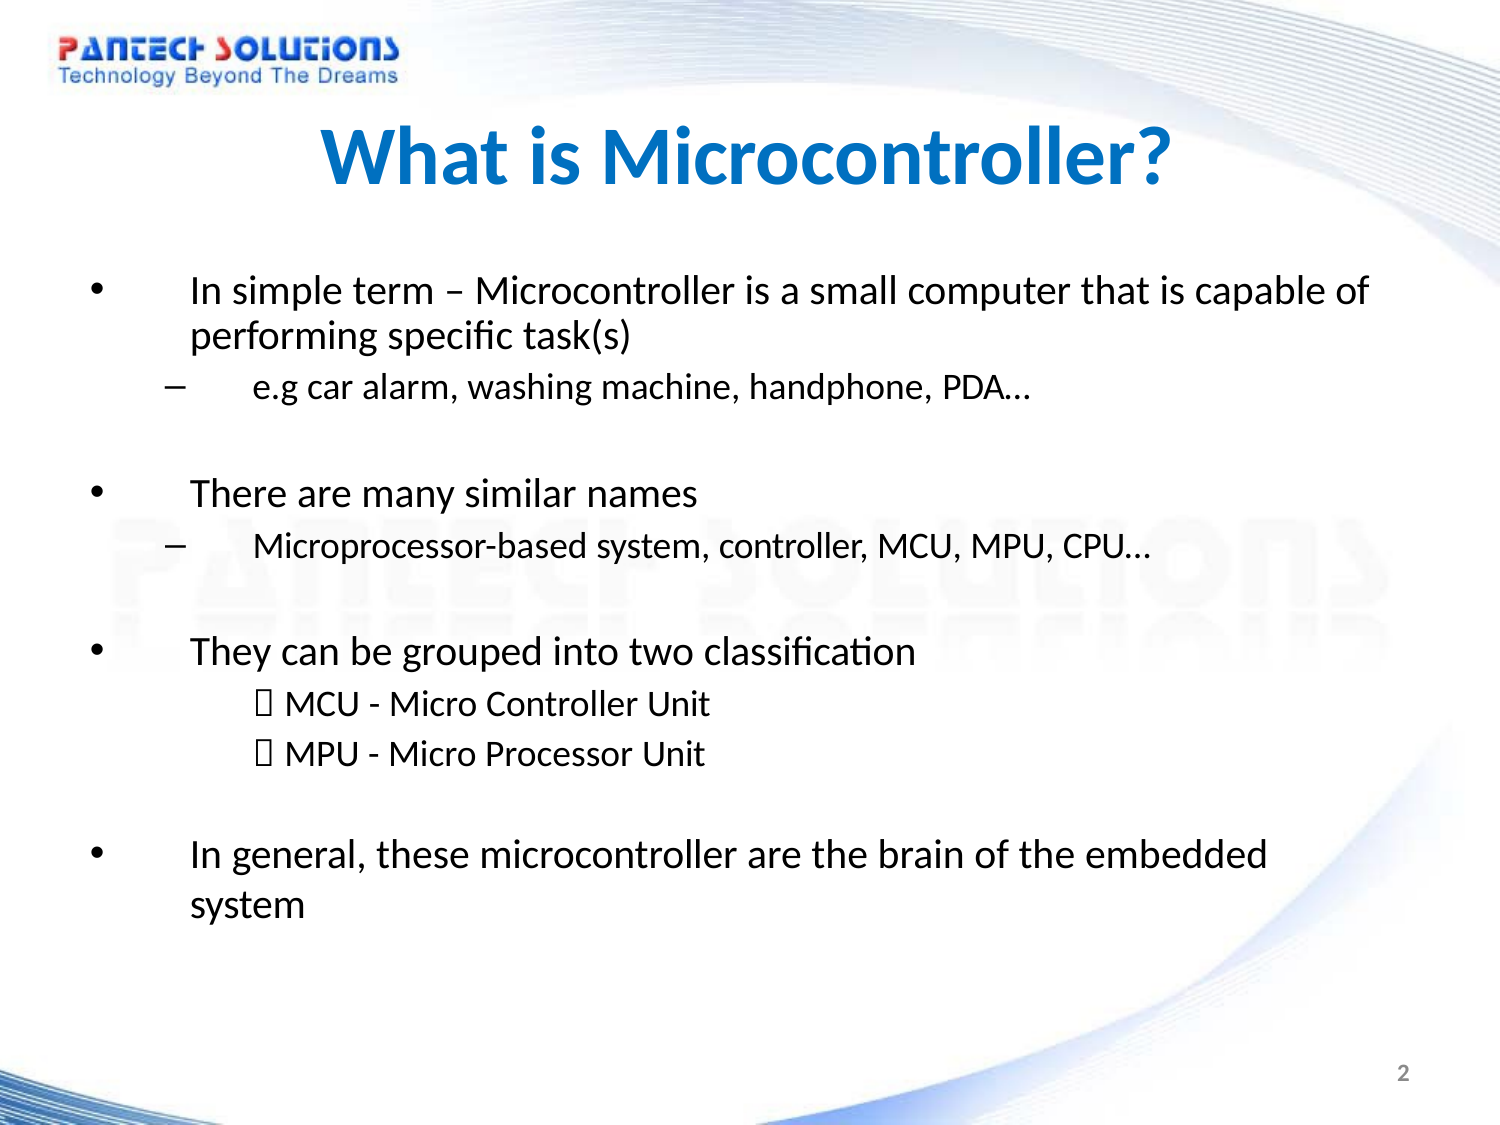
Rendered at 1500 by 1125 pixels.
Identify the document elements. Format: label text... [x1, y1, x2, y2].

slide_number 2 [1378, 1050, 1429, 1125]
title What is Microcontroller? [87, 55, 1187, 260]
text_box In simple term – Microcontroller is a small computer that is capable of performing specific task(s) e.g car alarm, washing machine, handphone, PDA… There are many similar names Microprocessor-based system, controller, MCU, MPU, CPU… They can be grouped into two classification  MCU - Micro Controller Unit  MPU - Micro Processor Unit In general, these microcontroller are the brain of the embedded system [87, 260, 1401, 927]
picture [0, 0, 1500, 1125]
